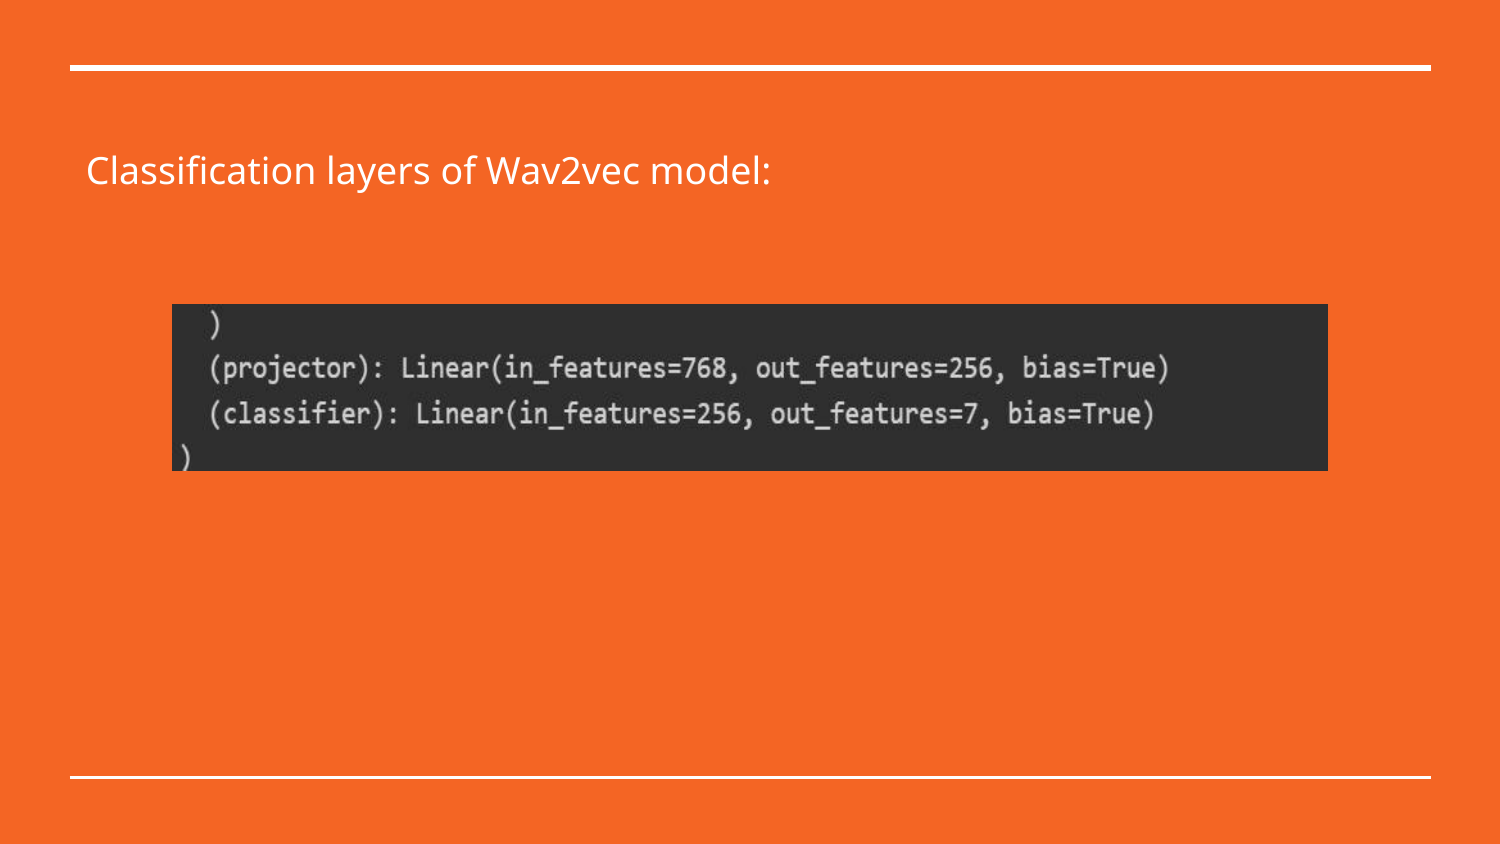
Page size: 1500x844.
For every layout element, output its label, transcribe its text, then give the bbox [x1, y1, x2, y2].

picture [171, 304, 1328, 471]
text_box Classification layers of Wav2vec model: [70, 131, 933, 212]
